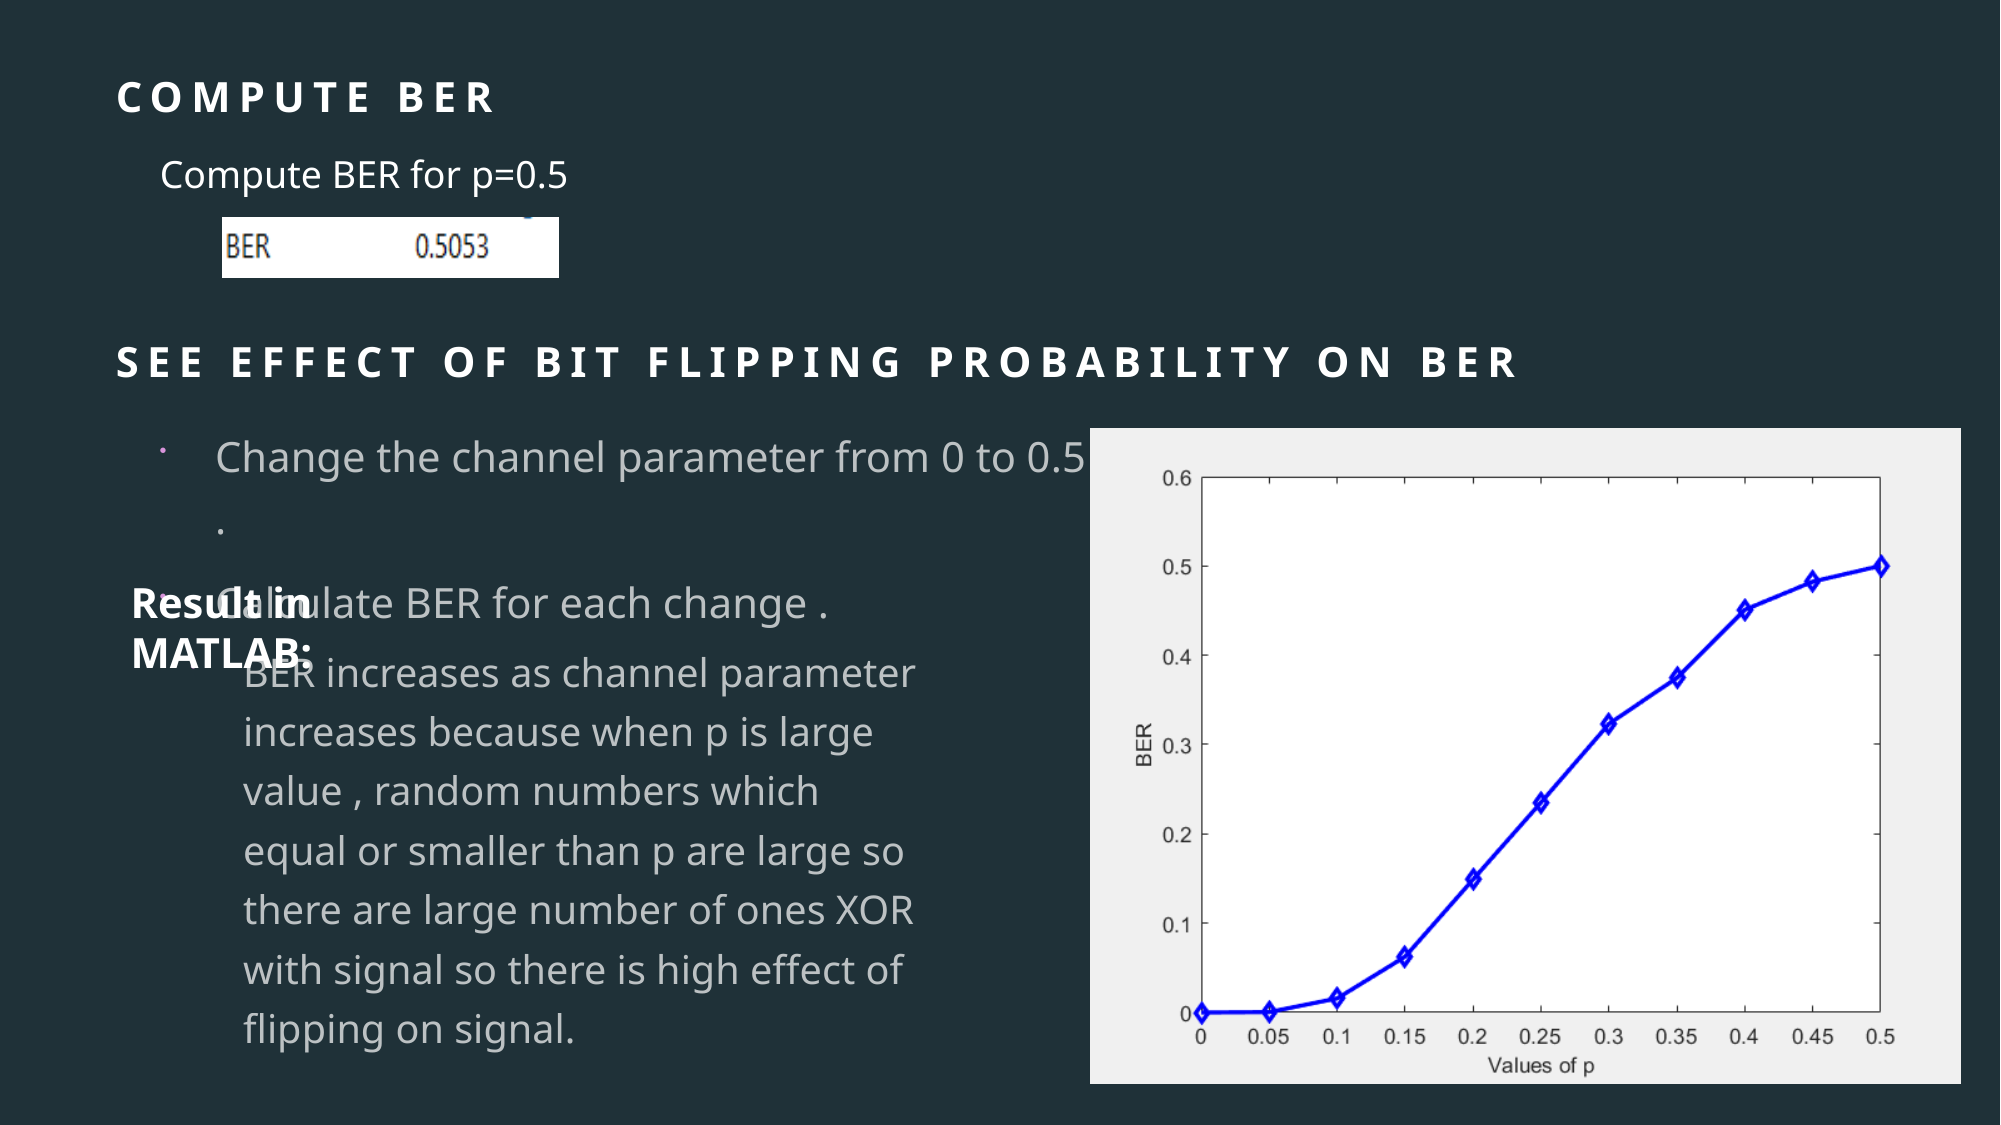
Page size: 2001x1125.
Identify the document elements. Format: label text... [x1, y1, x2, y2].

text_box Result in MATLAB: [115, 569, 502, 685]
text_box Compute BER for p=0.5 [144, 144, 637, 204]
picture [222, 216, 559, 278]
picture [1090, 428, 1961, 1084]
title Compute BER [115, 71, 565, 145]
text_box BER increases as channel parameter increases because when p is large value , random numbers which equal or smaller than p are large so there are large number of ones XOR with signal so there is high effect of flipping on signal. [186, 635, 931, 1096]
list Change the channel parameter from 0 to 0.5 . Calculate BER for each change . [155, 418, 1091, 587]
text_box See effect of bit flipping probability on BER [115, 336, 1633, 444]
